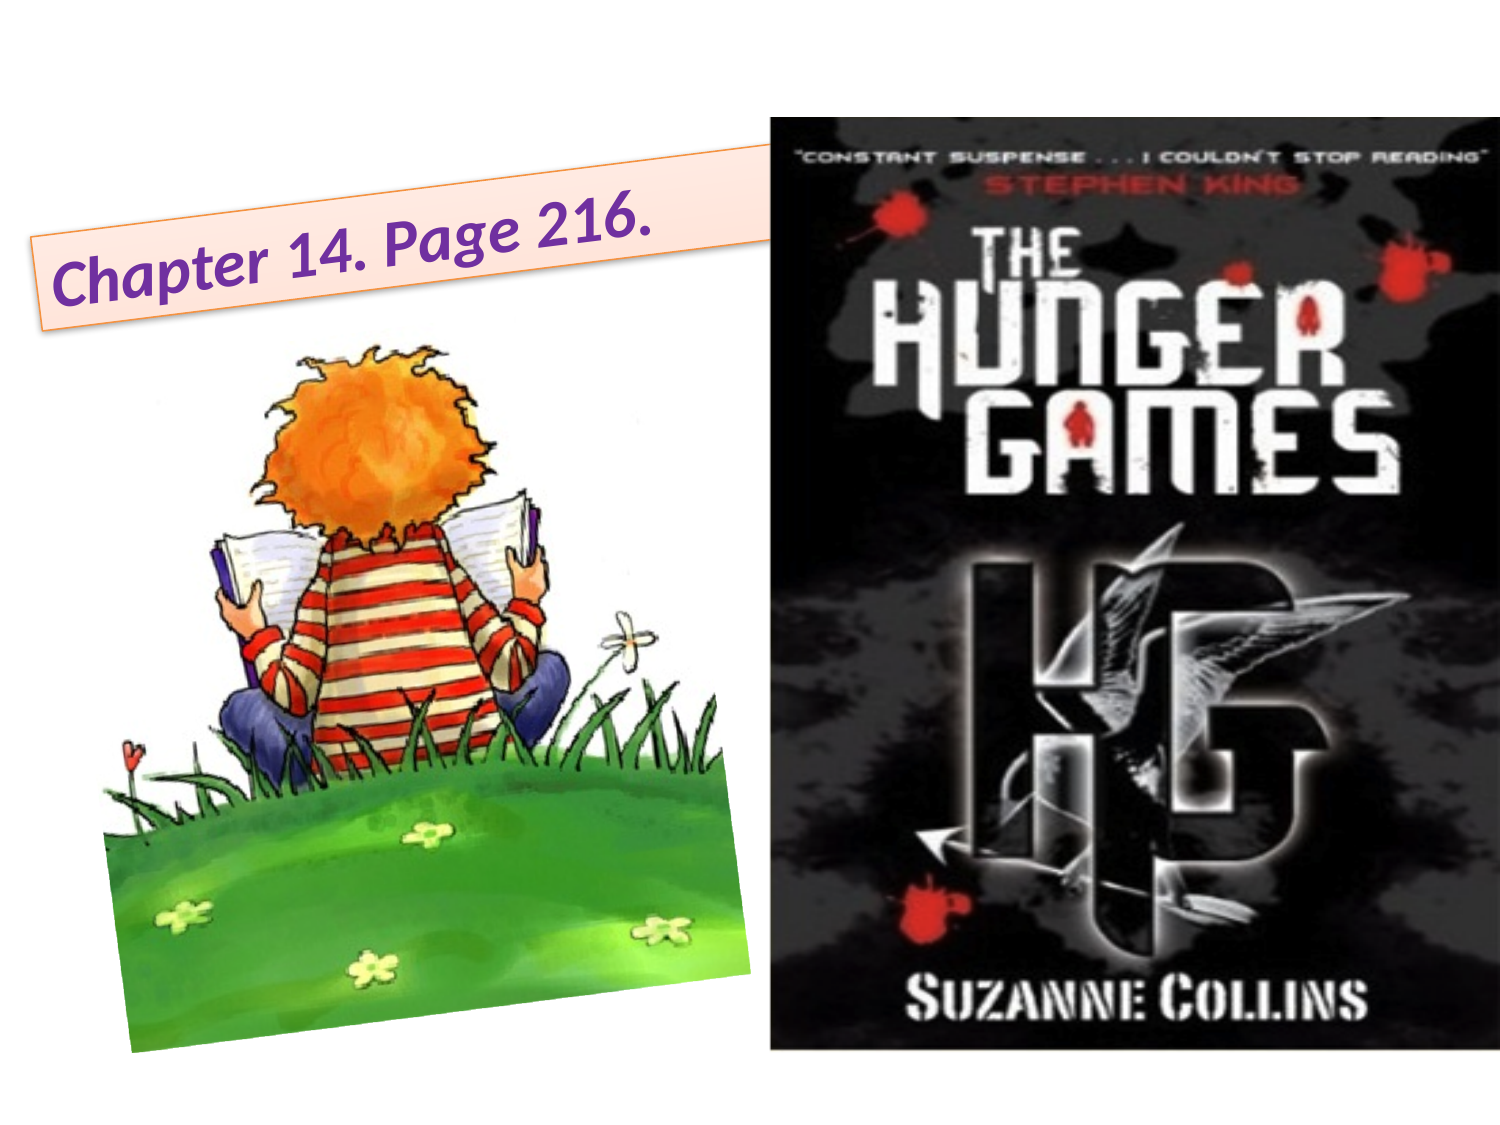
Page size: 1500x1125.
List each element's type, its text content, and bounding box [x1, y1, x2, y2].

picture [767, 117, 1500, 1056]
picture [45, 294, 750, 1053]
text_box Chapter 14. Page 216. [29, 144, 762, 332]
